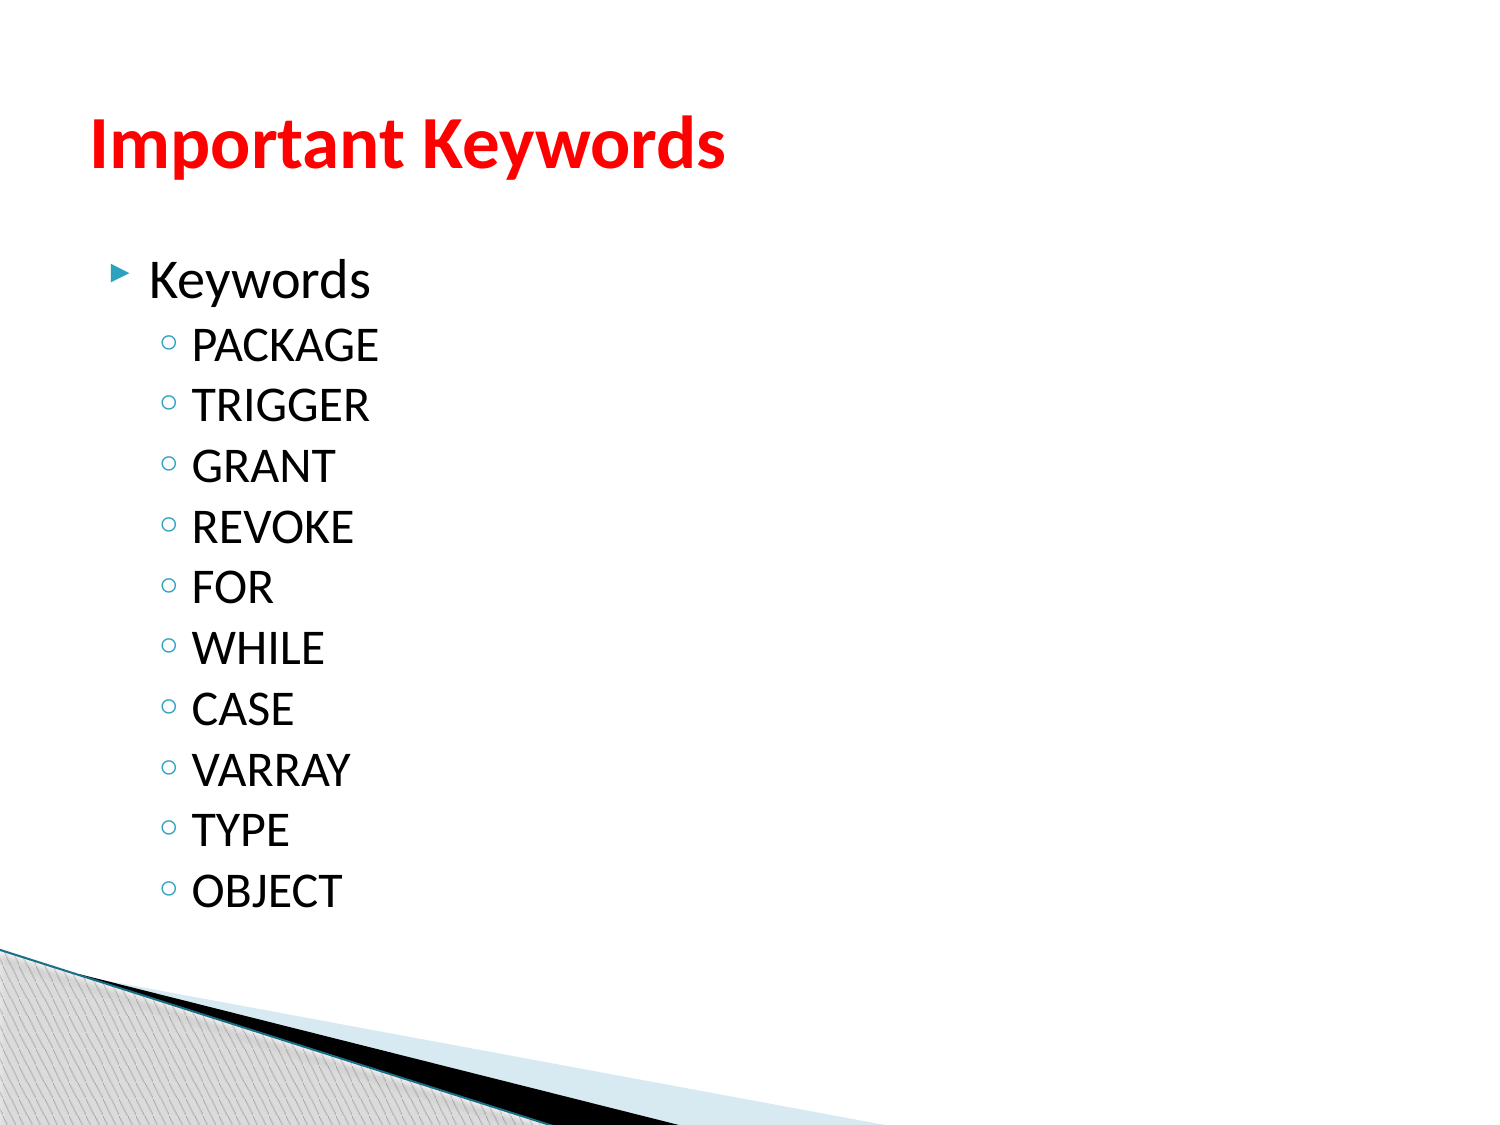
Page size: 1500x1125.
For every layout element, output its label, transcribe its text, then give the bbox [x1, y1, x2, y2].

list Keywords PACKAGE TRIGGER GRANT REVOKE FOR WHILE CASE VARRAY TYPE OBJECT [75, 243, 1425, 986]
title Important Keywords [75, 45, 1425, 233]
